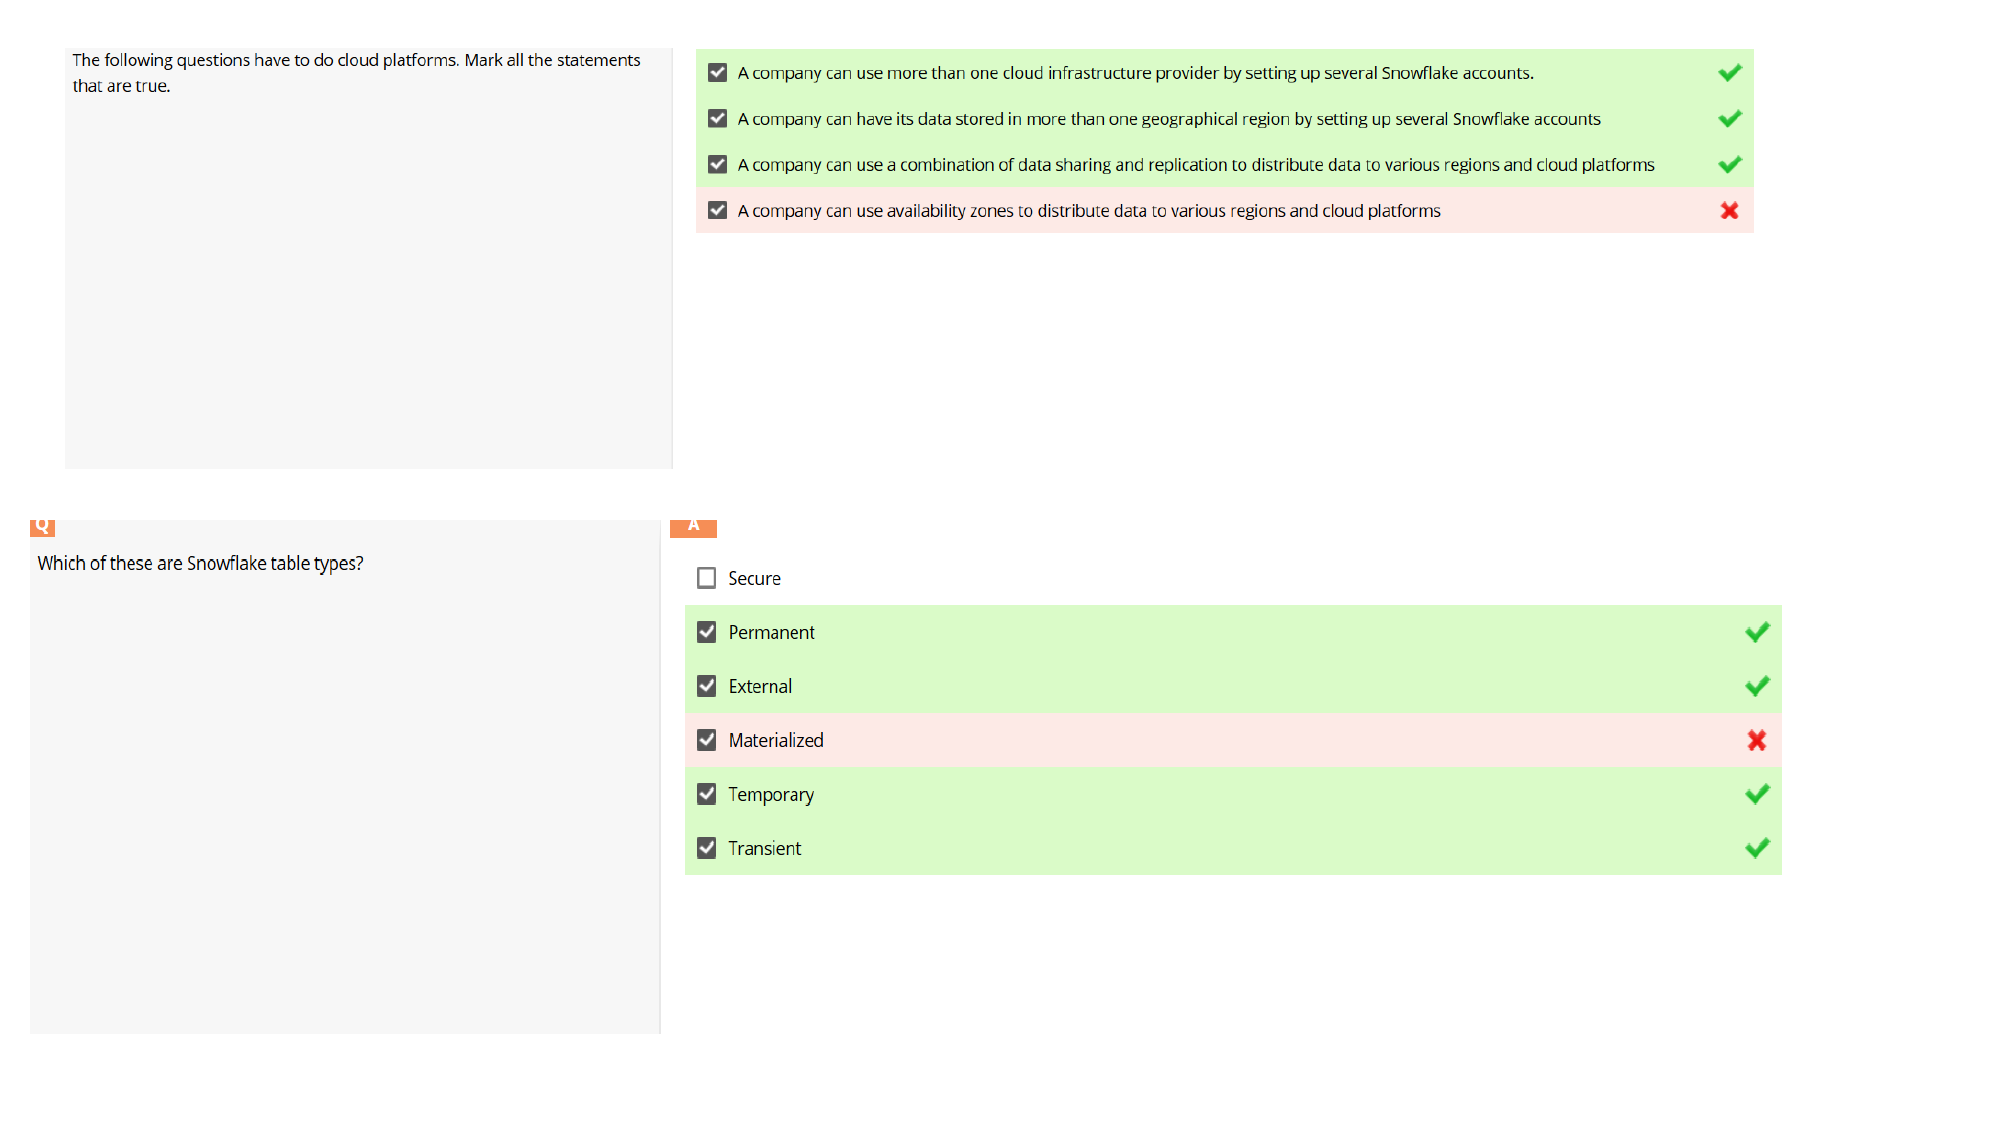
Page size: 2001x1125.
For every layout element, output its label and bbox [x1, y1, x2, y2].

picture [65, 48, 1760, 469]
picture [30, 520, 1799, 1034]
